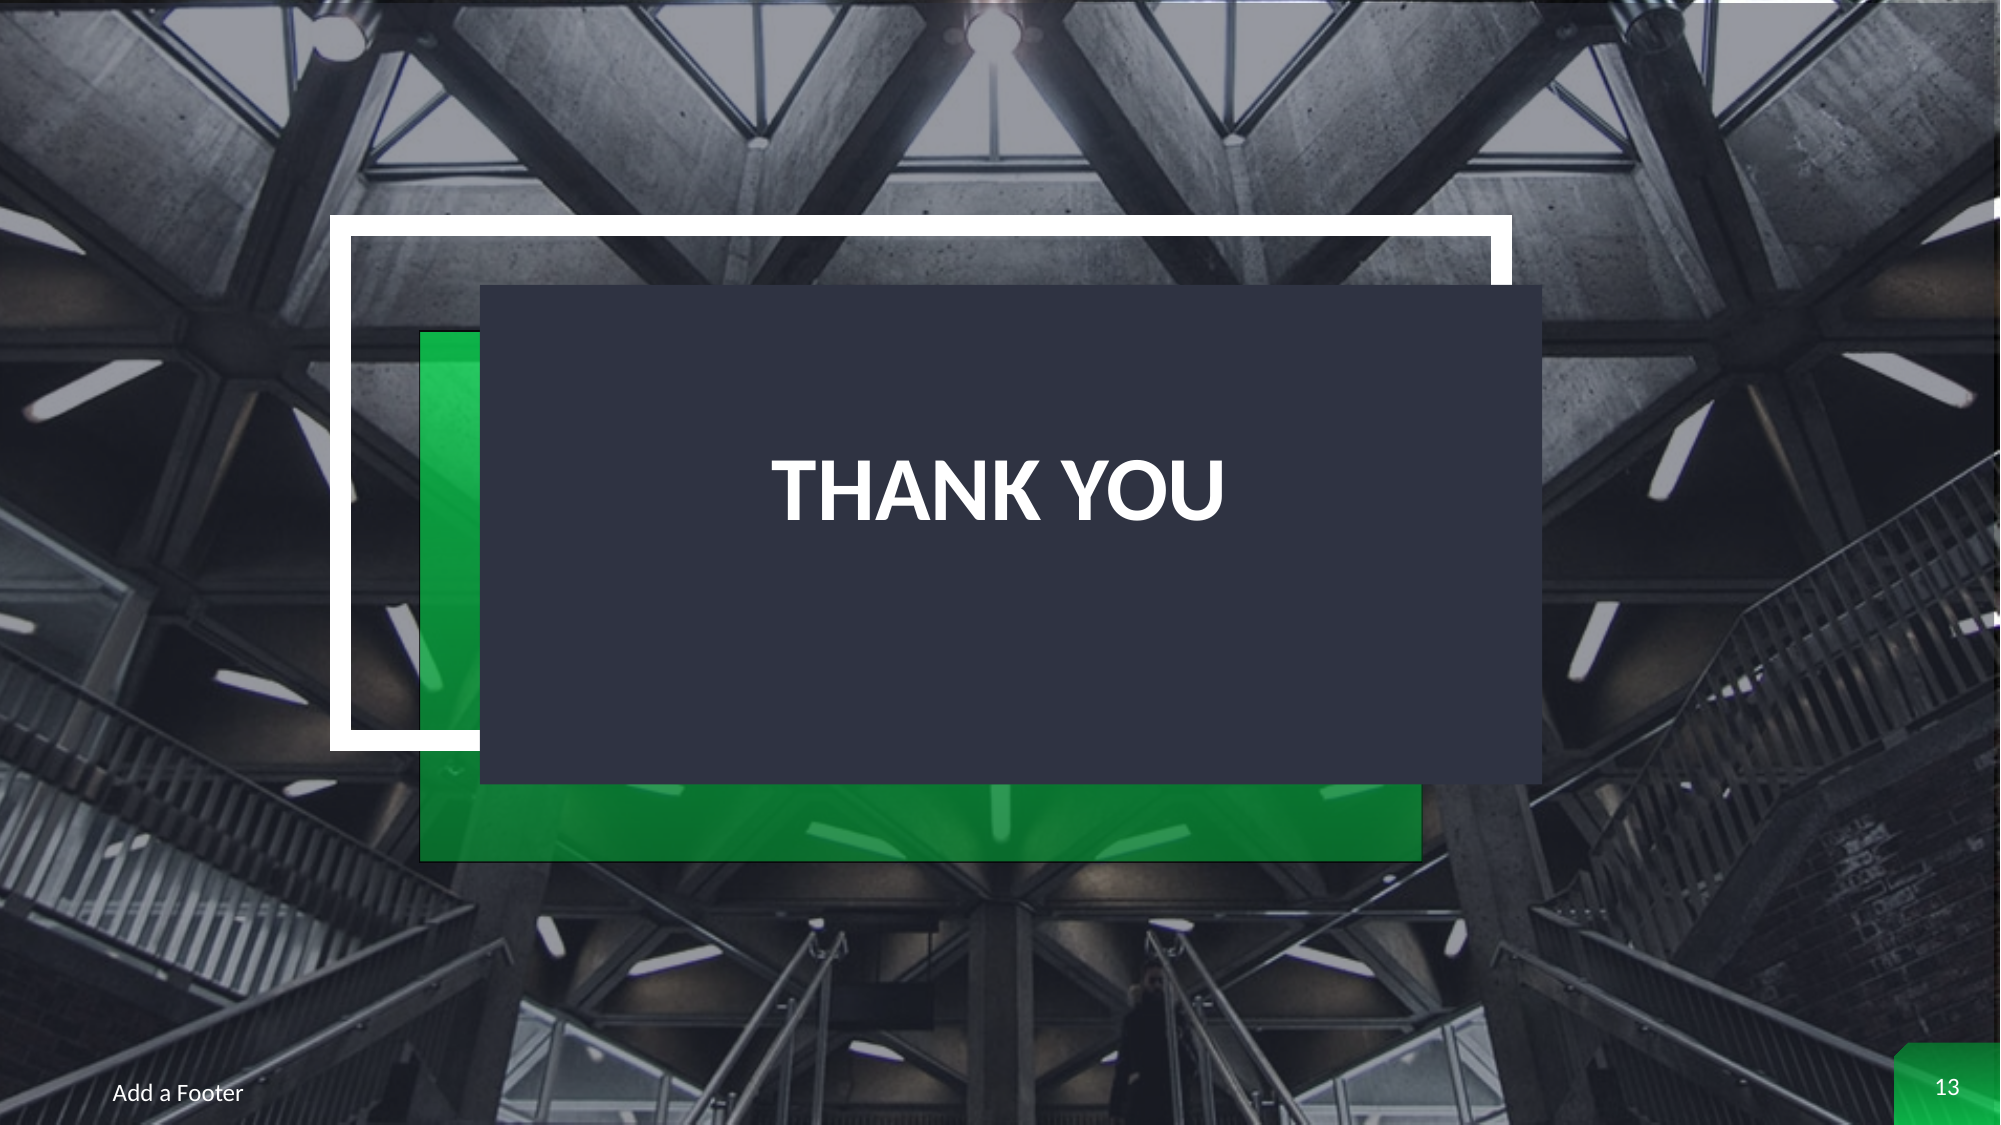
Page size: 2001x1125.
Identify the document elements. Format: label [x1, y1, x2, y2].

picture [0, 0, 2000, 1125]
text_box [340, 225, 1543, 863]
